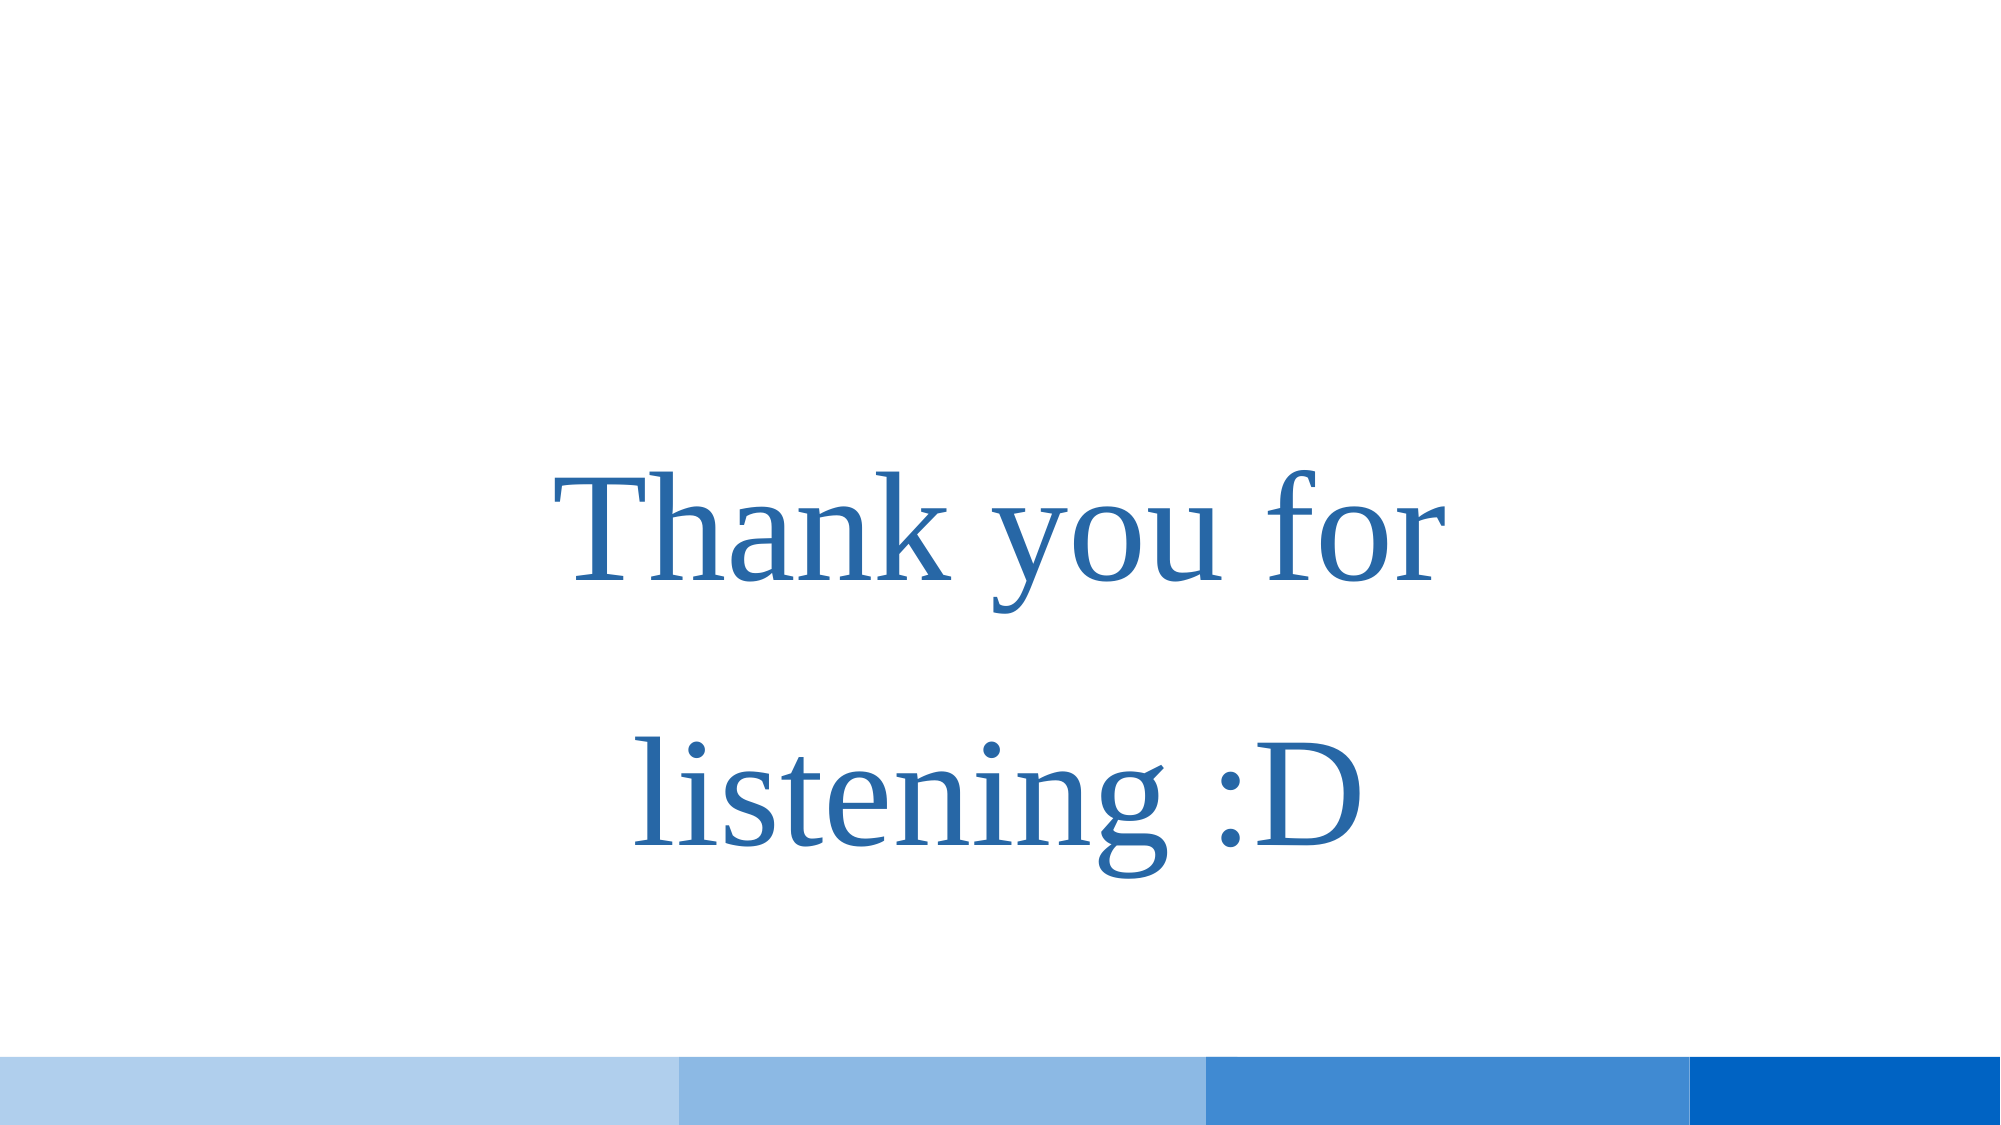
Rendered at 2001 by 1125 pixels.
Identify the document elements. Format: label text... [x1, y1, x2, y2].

text_box Thank you for listening :D [277, 340, 1723, 884]
